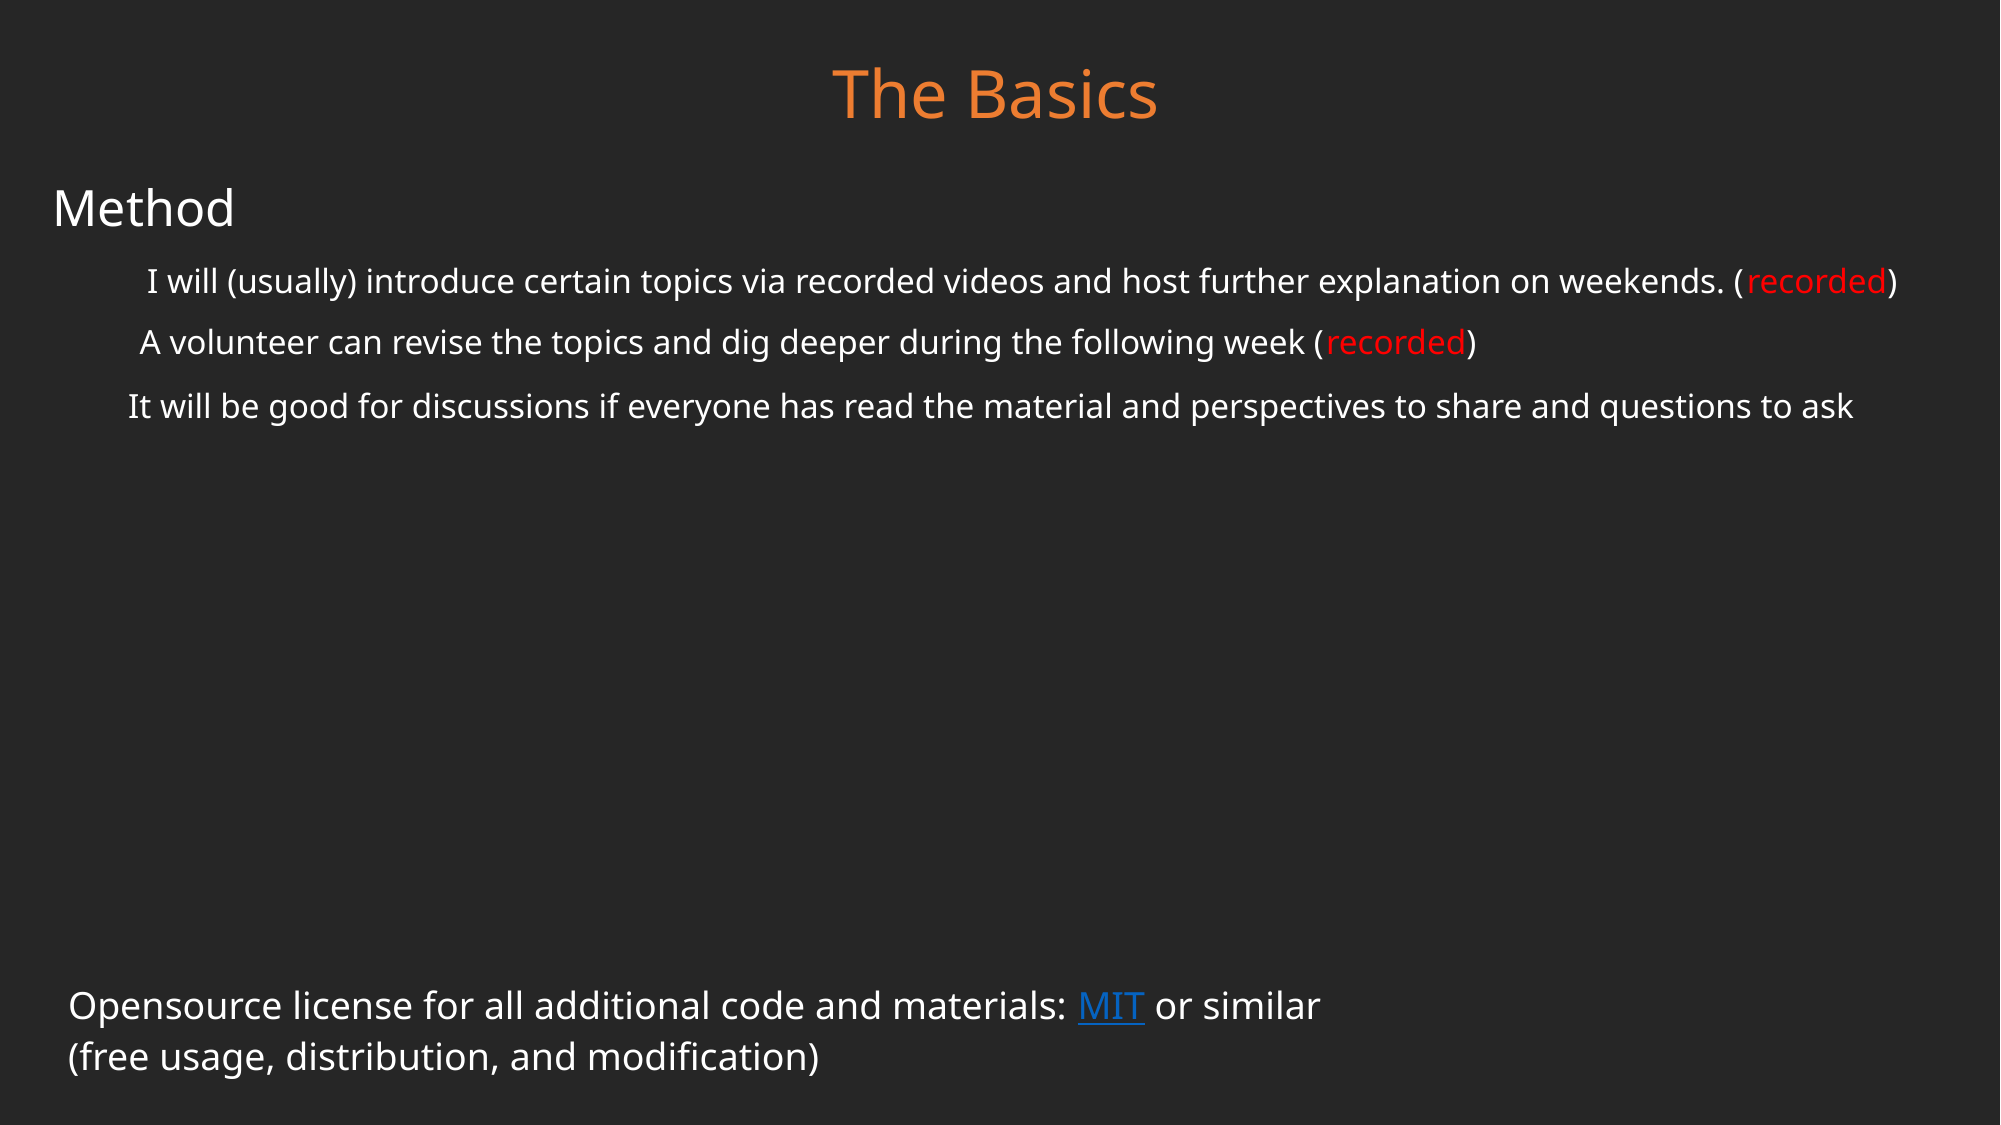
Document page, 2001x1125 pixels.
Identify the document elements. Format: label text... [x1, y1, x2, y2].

text_box I will (usually) introduce certain topics via recorded videos and host further explanation on weekends. (recorded) [132, 253, 1913, 308]
text_box It will be good for discussions if everyone has read the material and perspectives to share and questions to ask [113, 378, 1872, 433]
text_box A volunteer can revise the topics and dig deeper during the following week (recorded) [124, 313, 1492, 369]
text_box Opensource license for all additional code and materials: MIT or similar (free usage, distribution, and modification) [53, 974, 1347, 1086]
text_box Method [37, 168, 252, 244]
text_box The Basics [817, 44, 1175, 139]
